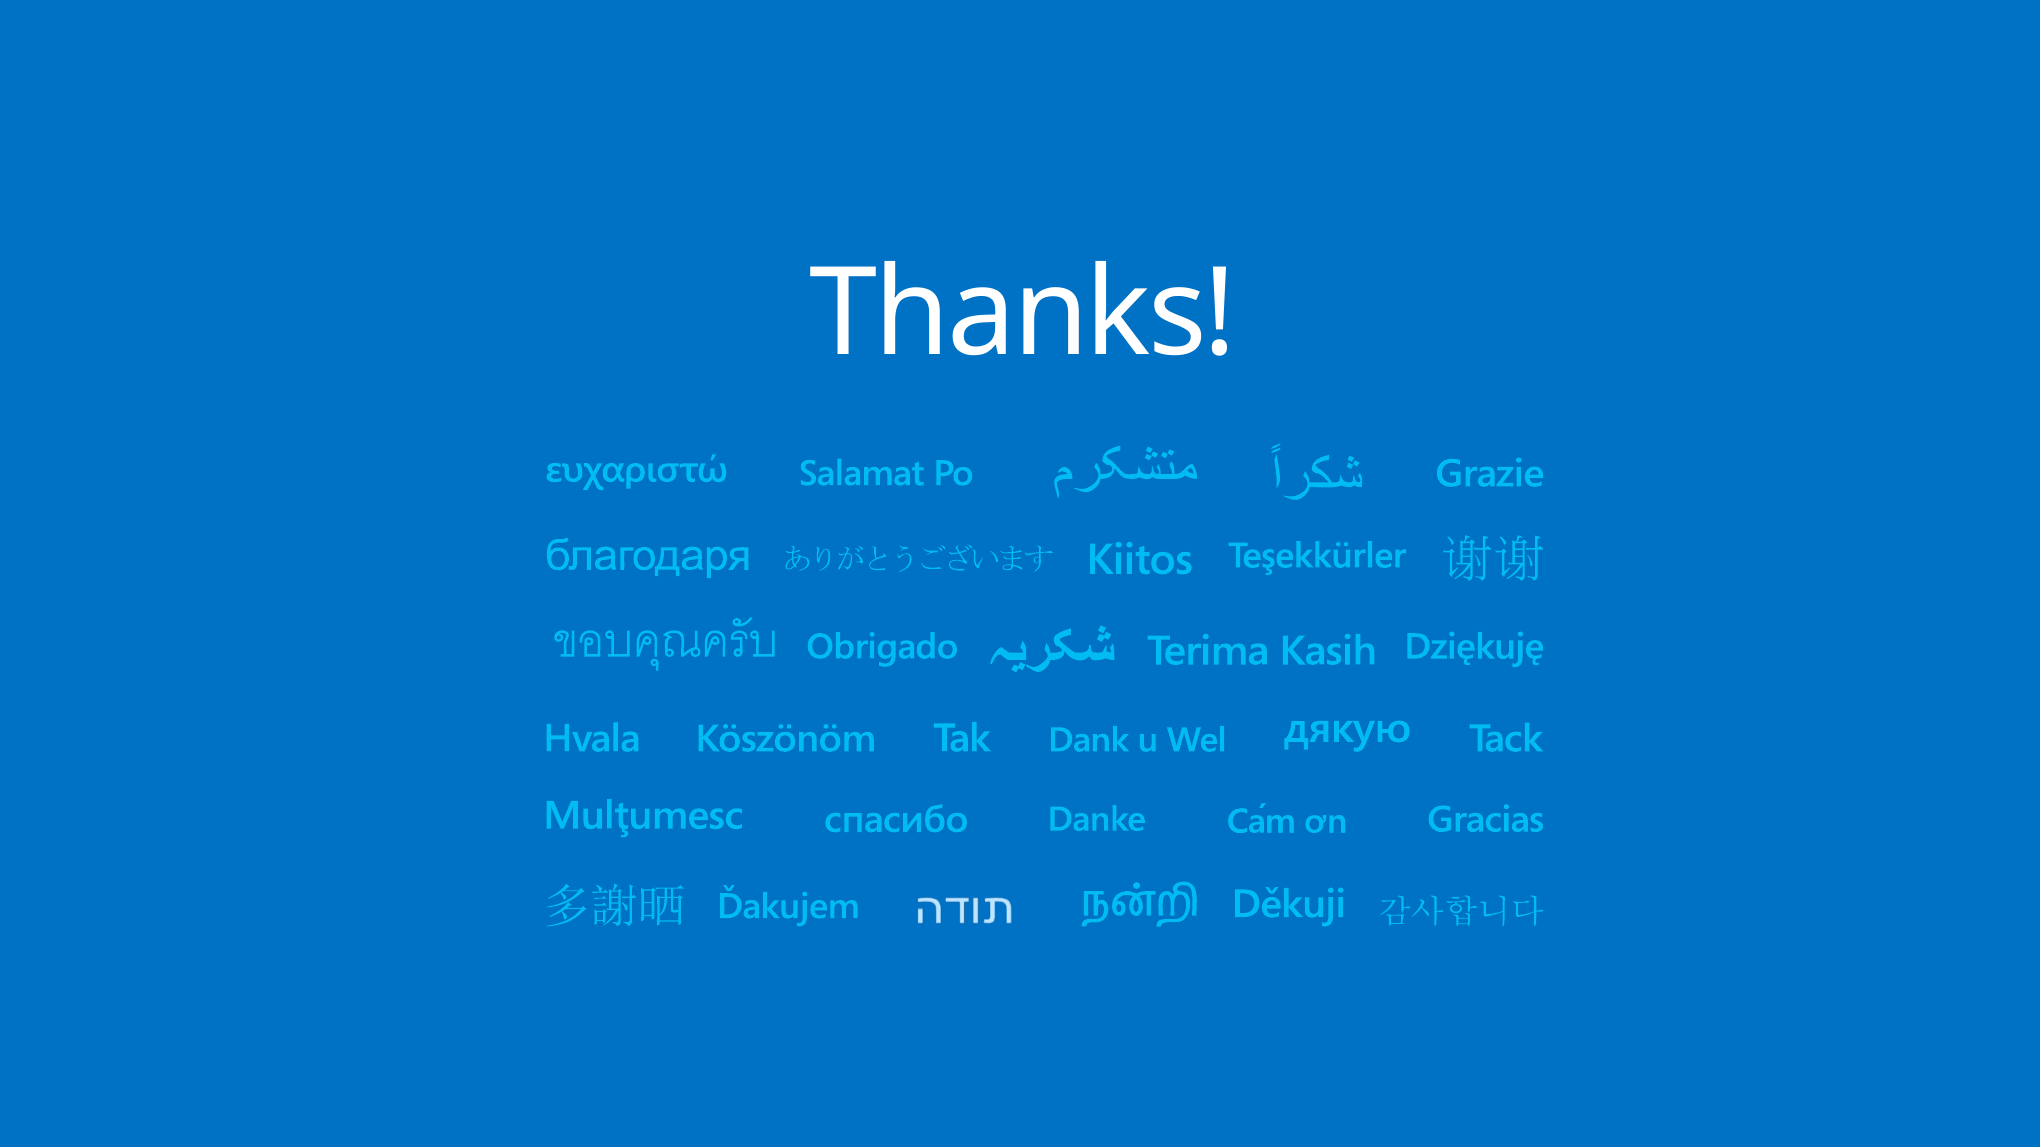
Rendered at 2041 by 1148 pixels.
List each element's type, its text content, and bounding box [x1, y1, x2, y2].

text_box [284, 123, 1783, 1043]
text_box Thanks! [283, 232, 1778, 394]
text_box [546, 443, 1544, 943]
